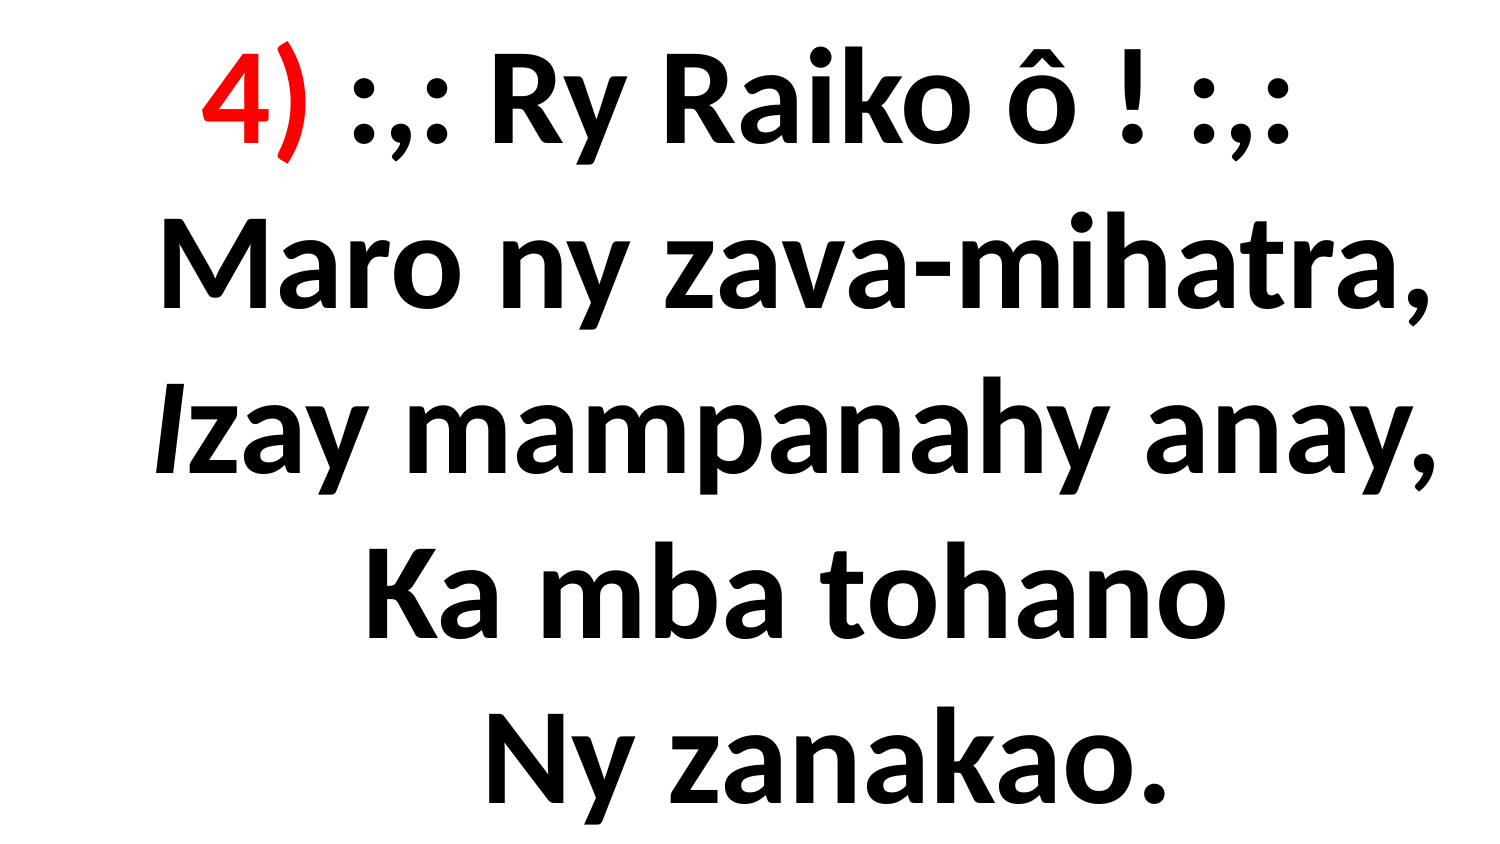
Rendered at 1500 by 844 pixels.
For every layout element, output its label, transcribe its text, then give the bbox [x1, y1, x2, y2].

title 4) :,: Ry Raiko ô ! :,: Maro ny zava-mihatra, Izay mampanahy anay, Ka mba tohano Ny zanakao. [0, 333, 1500, 505]
